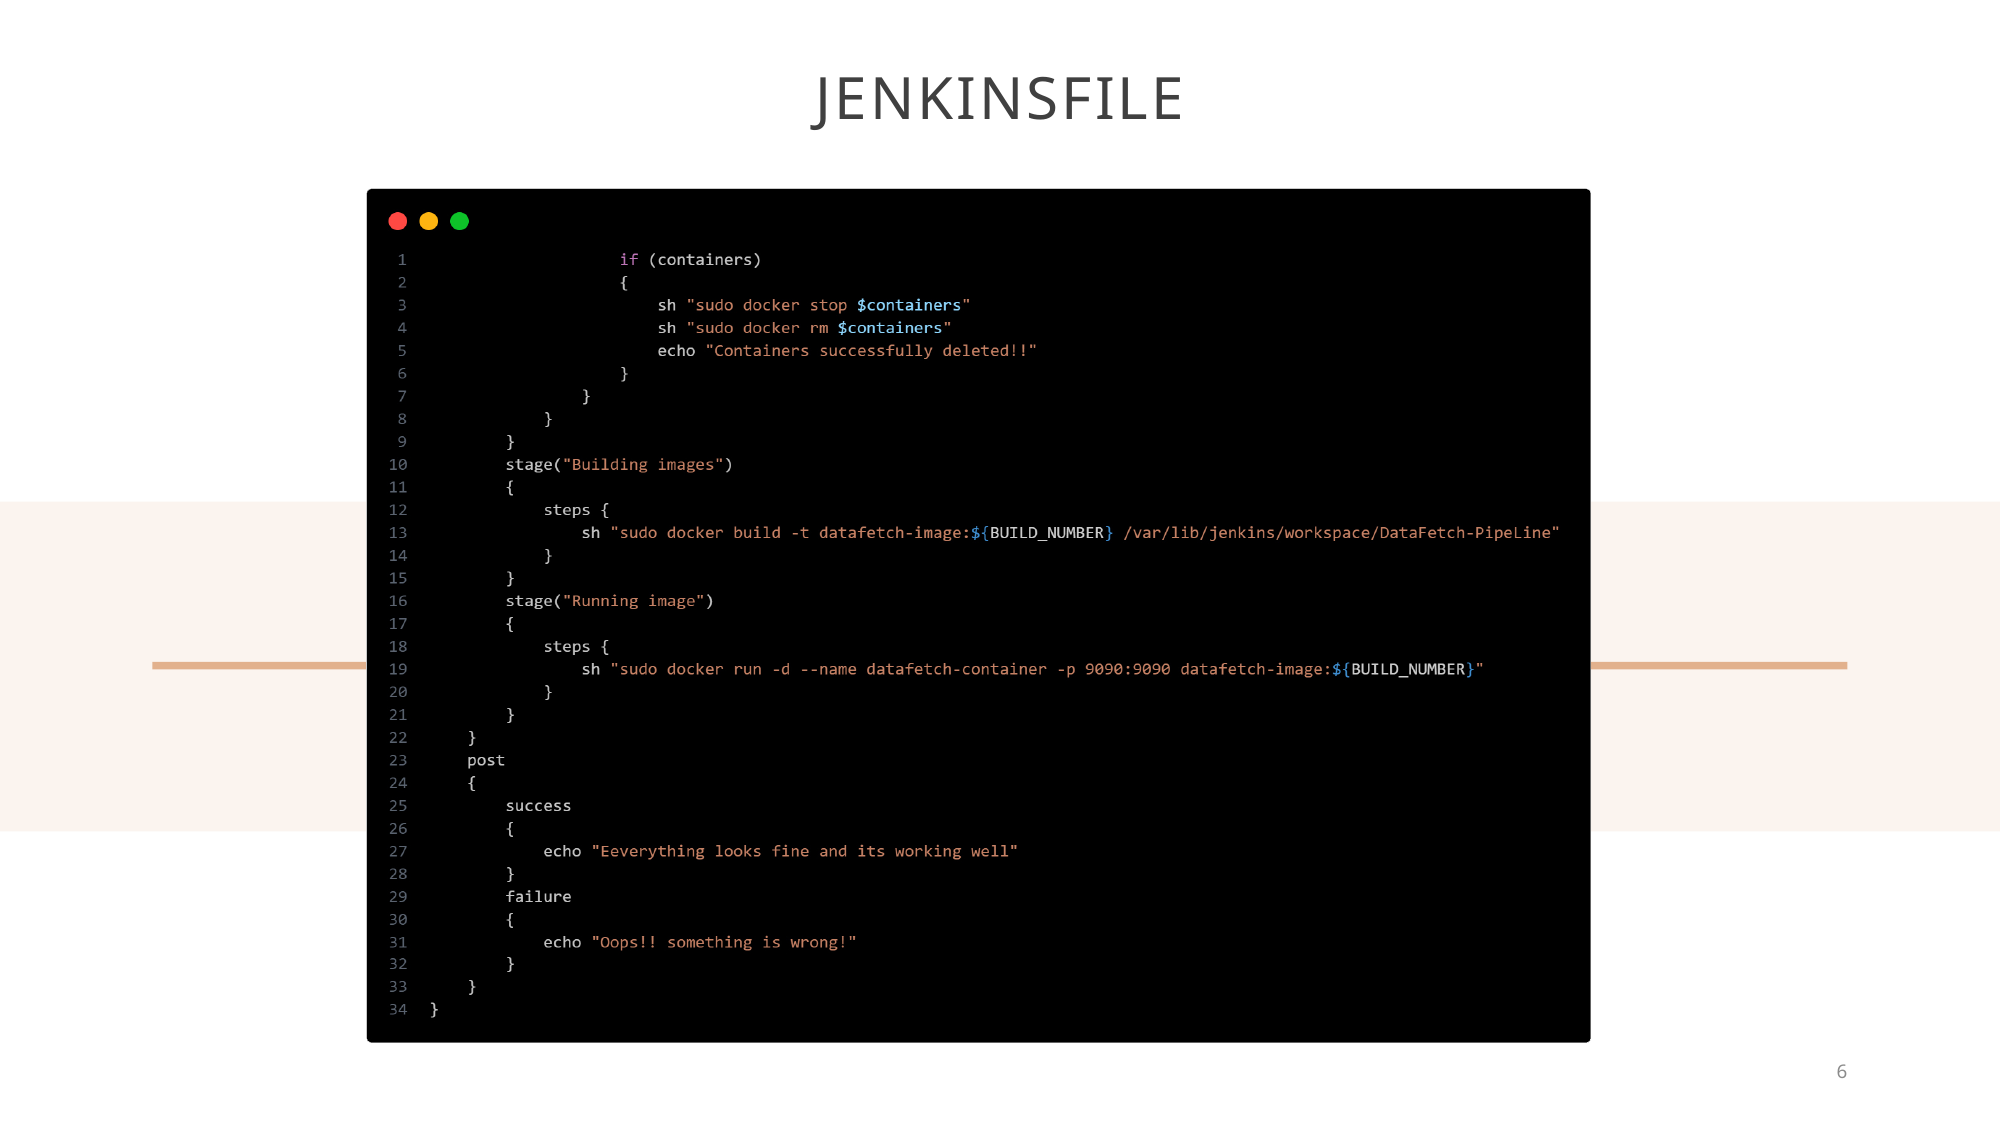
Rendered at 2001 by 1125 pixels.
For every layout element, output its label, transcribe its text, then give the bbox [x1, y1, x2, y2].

title Jenkinsfile [137, 61, 1863, 141]
slide_number 6 [1412, 1042, 1863, 1103]
picture [366, 188, 1591, 1043]
